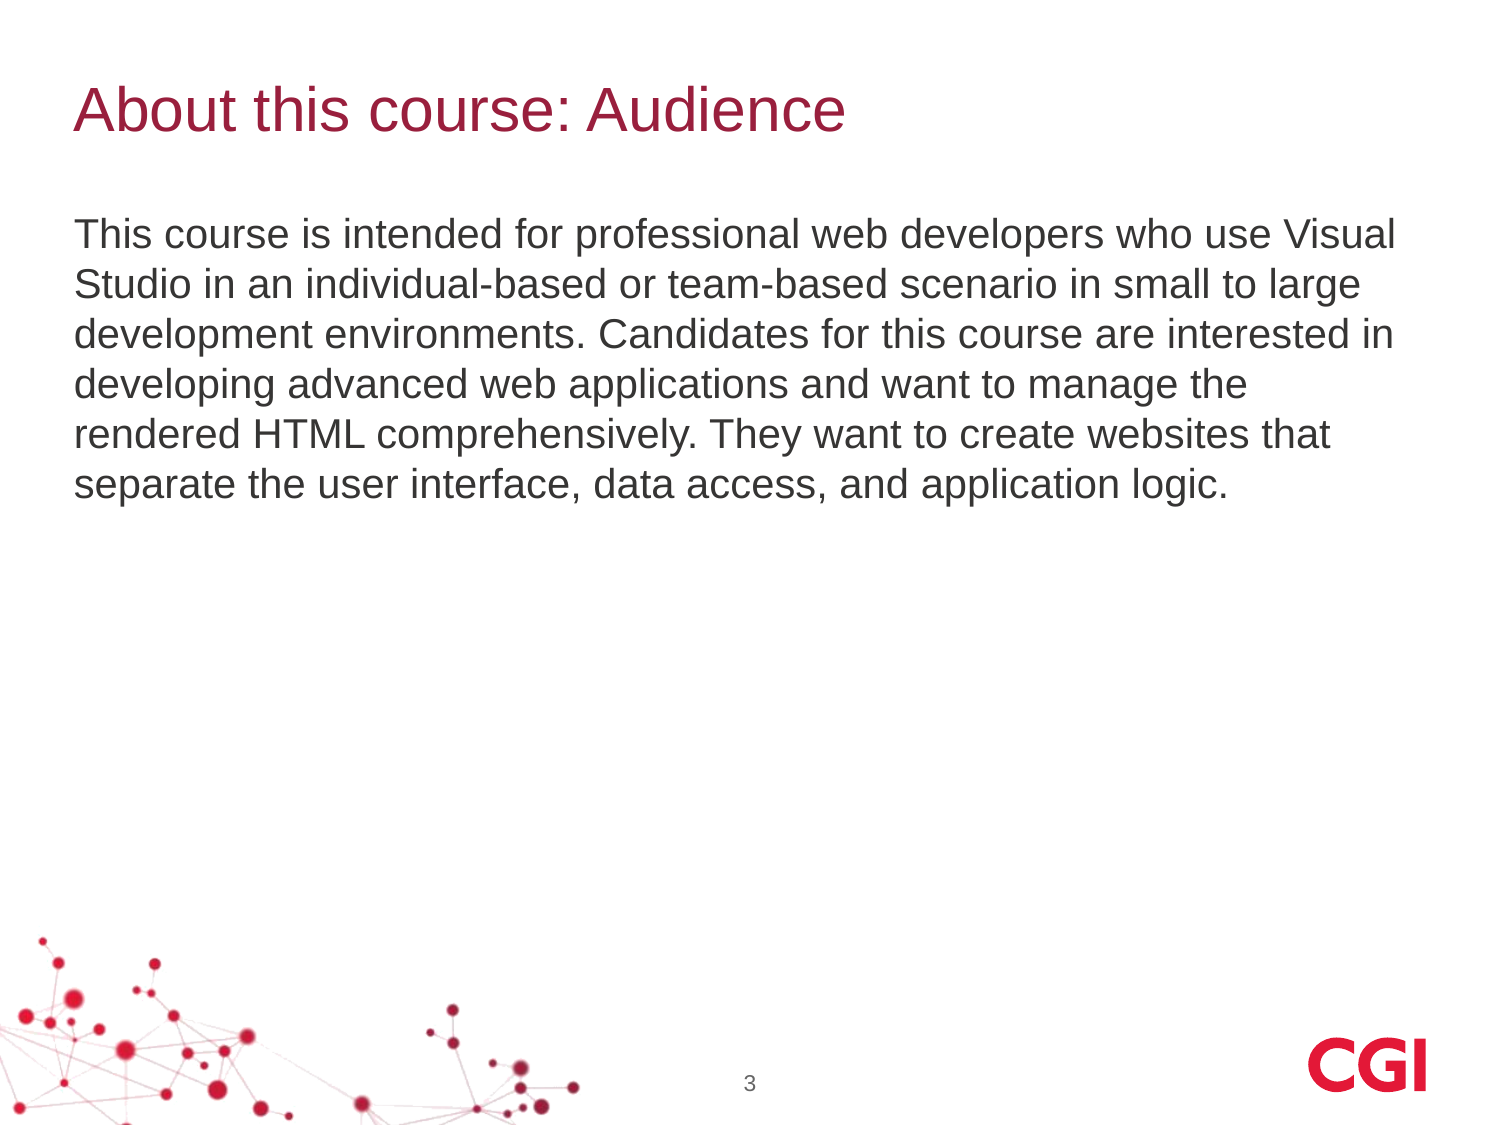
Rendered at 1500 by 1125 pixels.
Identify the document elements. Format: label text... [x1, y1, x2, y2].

title About this course: Audience [73, 30, 1425, 182]
slide_number 3 [686, 1068, 814, 1109]
picture [0, 908, 623, 1125]
list This course is intended for professional web developers who use Visual Studio in an individual-based or team-based scenario in small to large development environments. Candidates for this course are interested in developing advanced web applications and want to manage the rendered HTML comprehensively. They want to create websites that separate the user interface, data access, and application logic. [73, 207, 1428, 1010]
